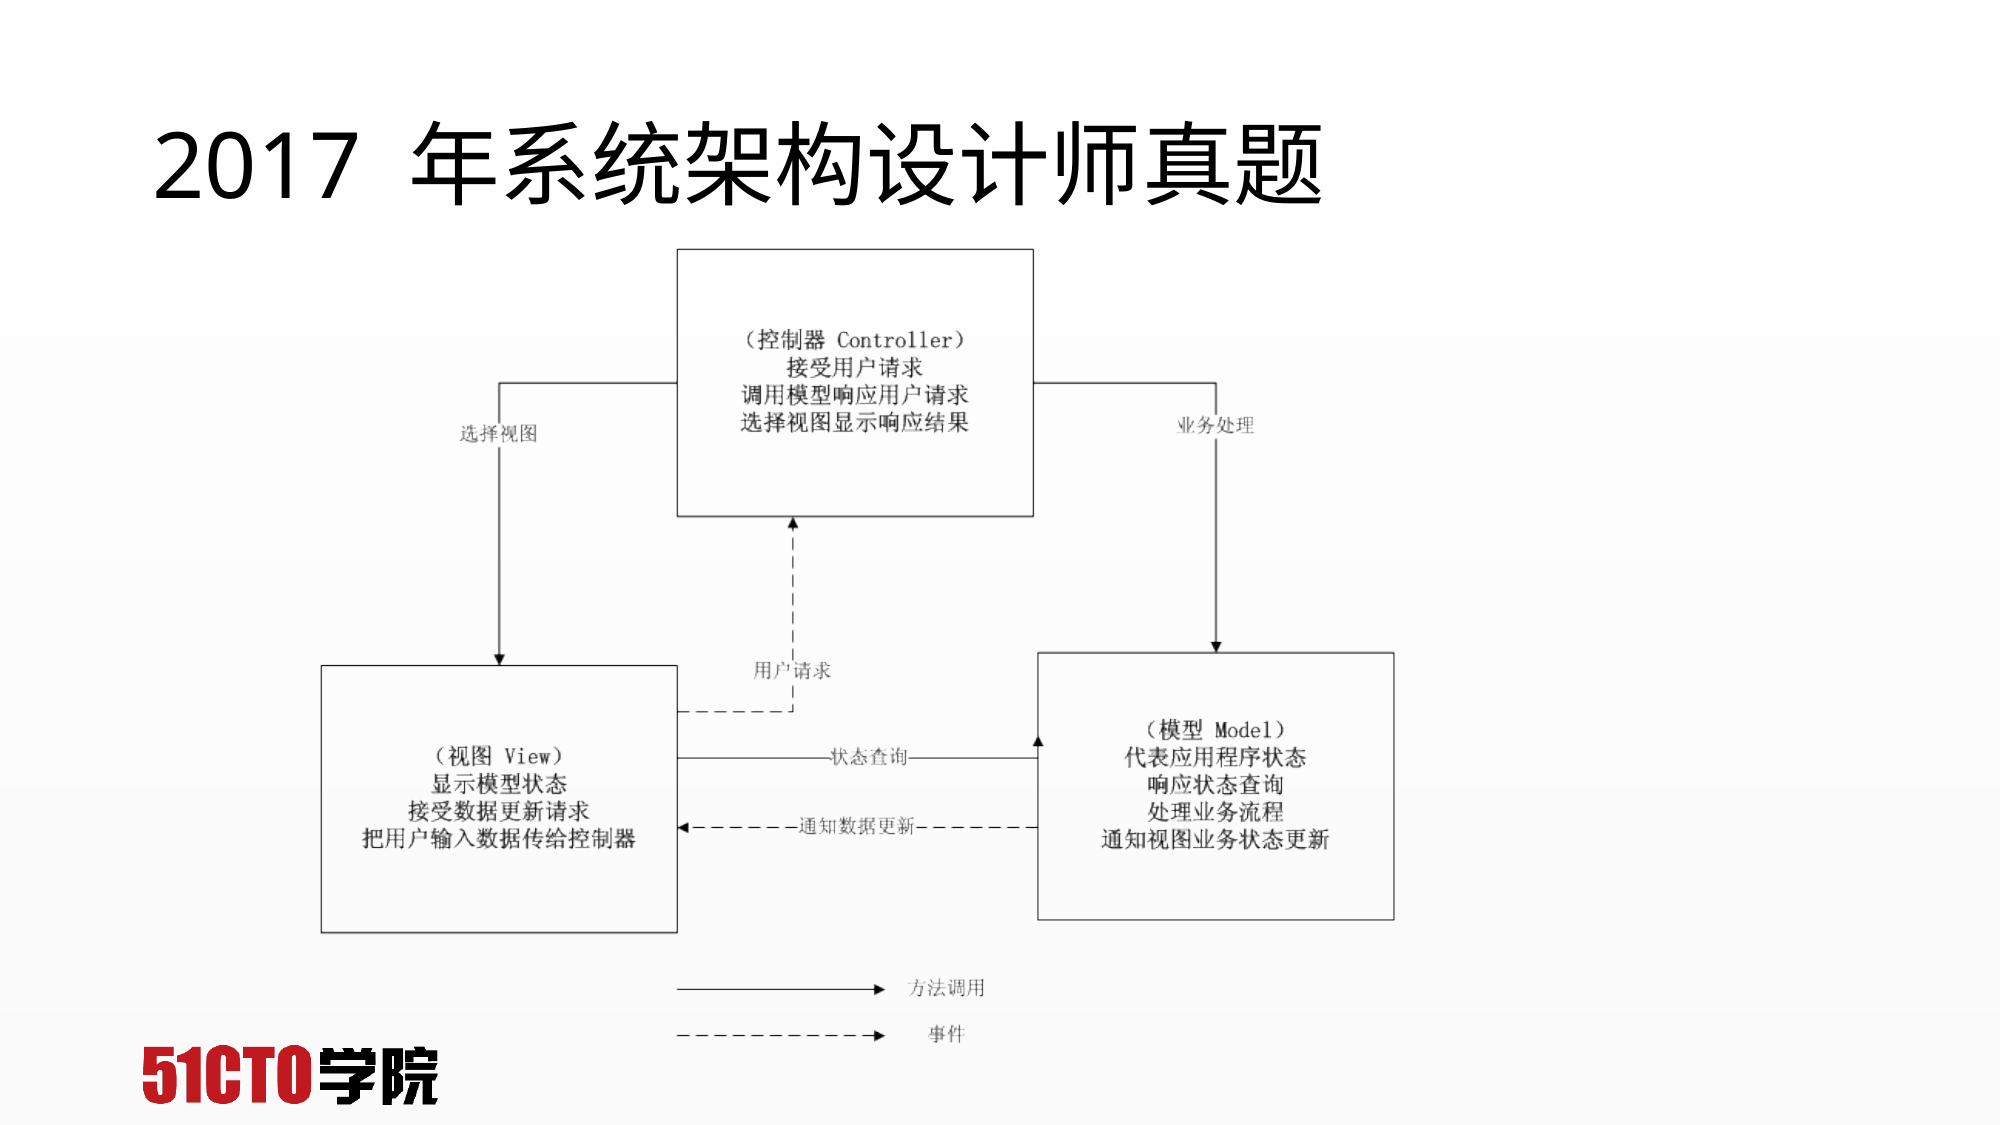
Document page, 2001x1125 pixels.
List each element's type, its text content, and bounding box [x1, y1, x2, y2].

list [293, 201, 1432, 1069]
title 2017 年系统架构设计师真题 [137, 59, 1863, 278]
picture [143, 1045, 438, 1105]
